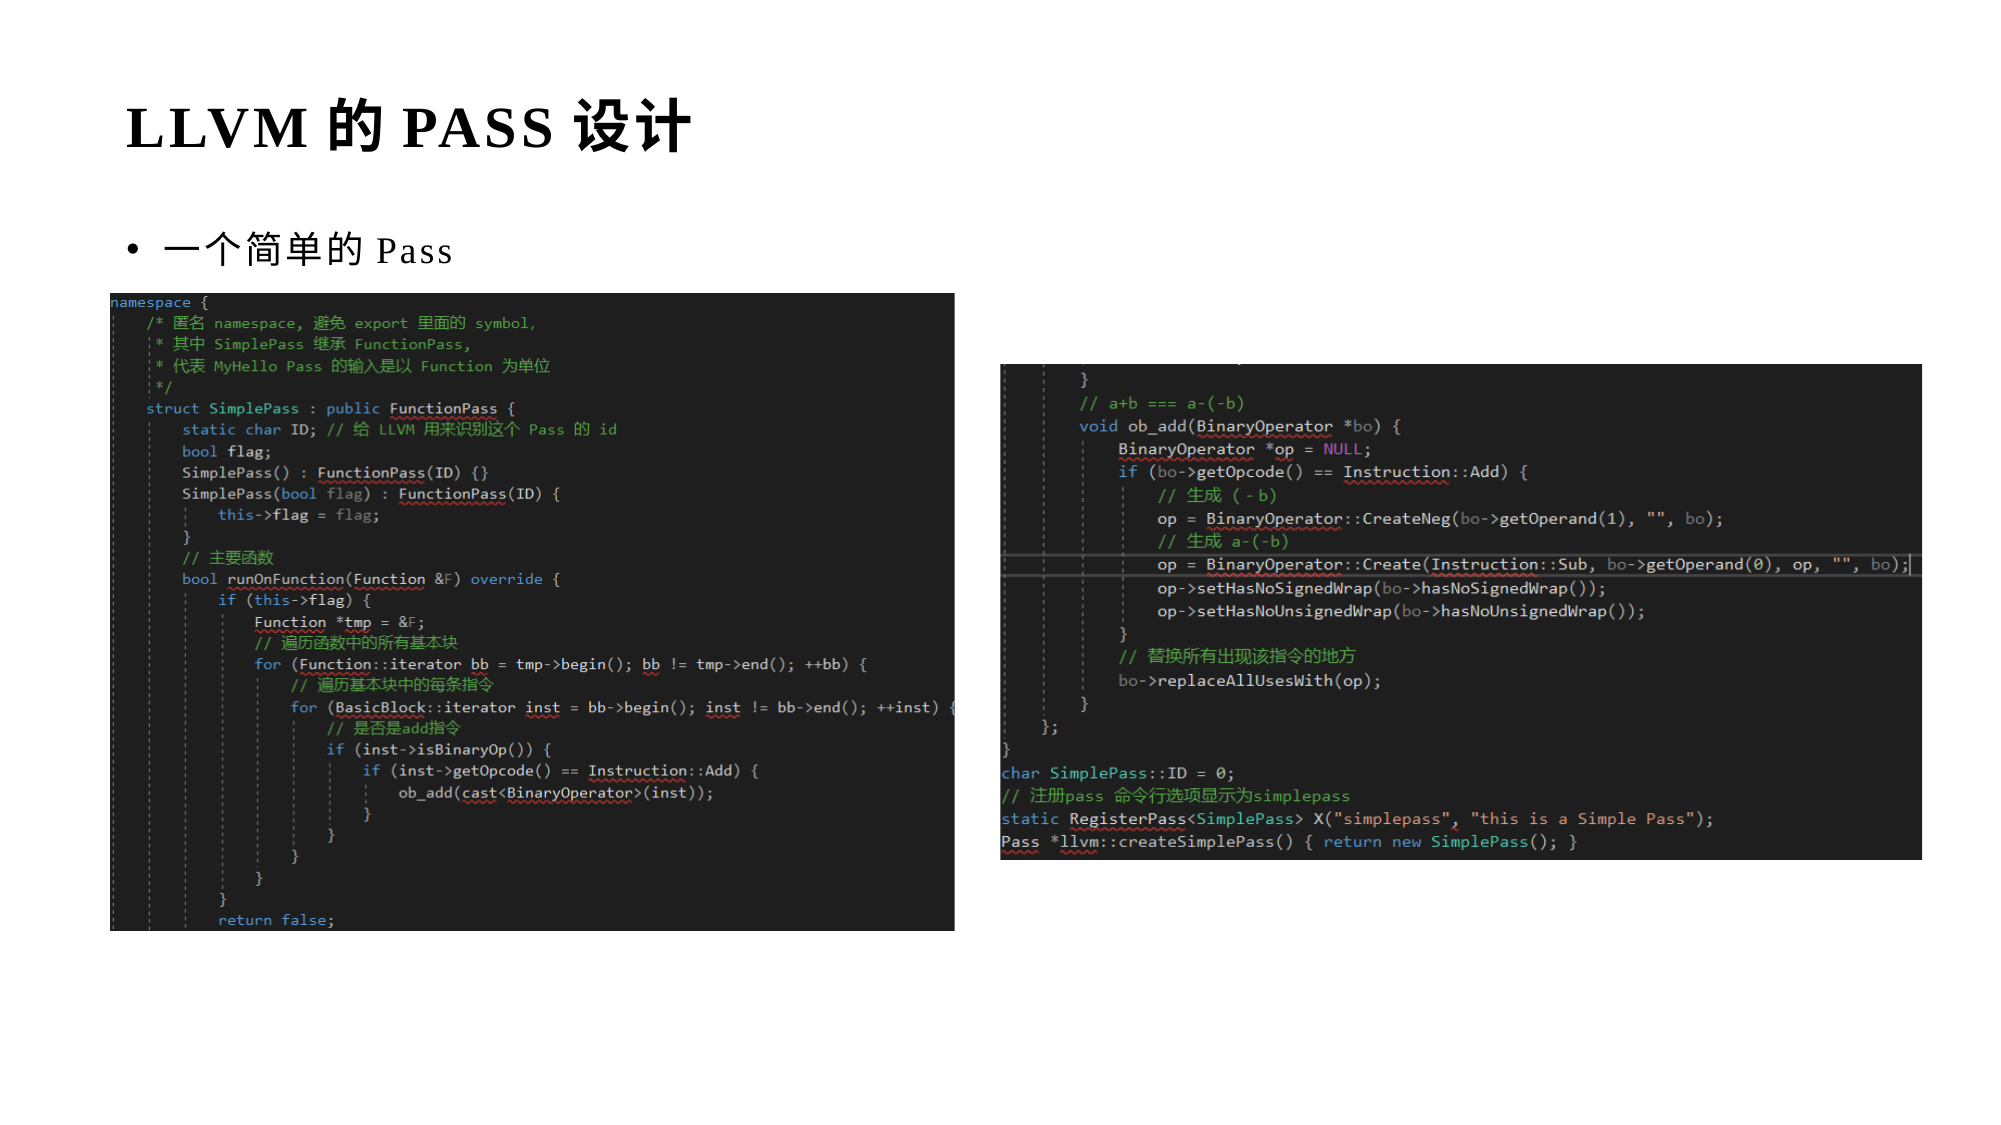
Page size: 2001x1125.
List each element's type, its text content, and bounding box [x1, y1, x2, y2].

list 一个简单的Pass [109, 212, 1891, 1040]
picture [77, 293, 955, 931]
title LLVM的PASS设计 [109, 70, 1891, 178]
picture [1000, 364, 1923, 860]
